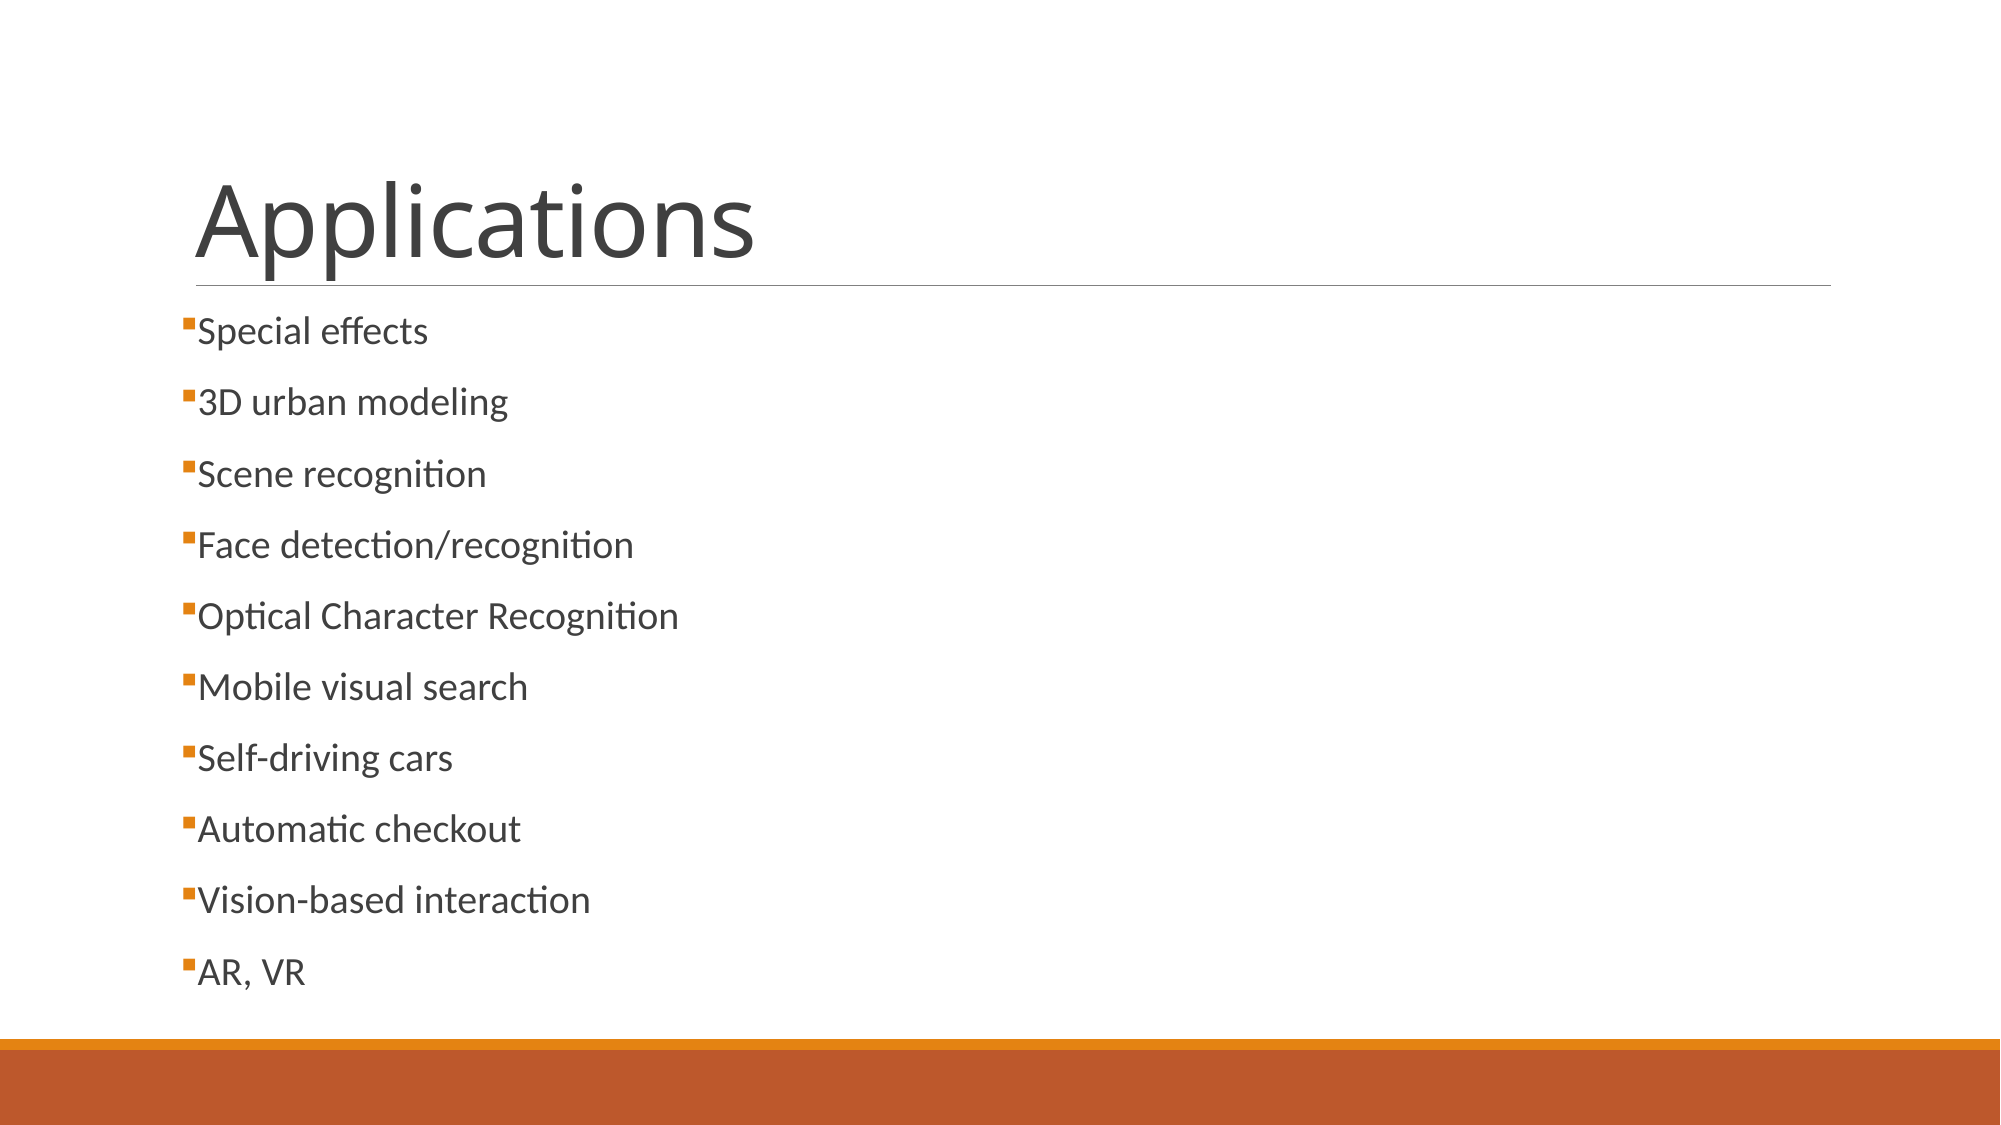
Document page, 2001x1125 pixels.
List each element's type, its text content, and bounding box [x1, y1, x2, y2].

list Special effects 3D urban modeling Scene recognition Face detection/recognition Optical Character Recognition Mobile visual search Self-driving cars Automatic checkout Vision-based interaction AR, VR [180, 302, 1830, 1008]
title Applications [180, 47, 1830, 285]
